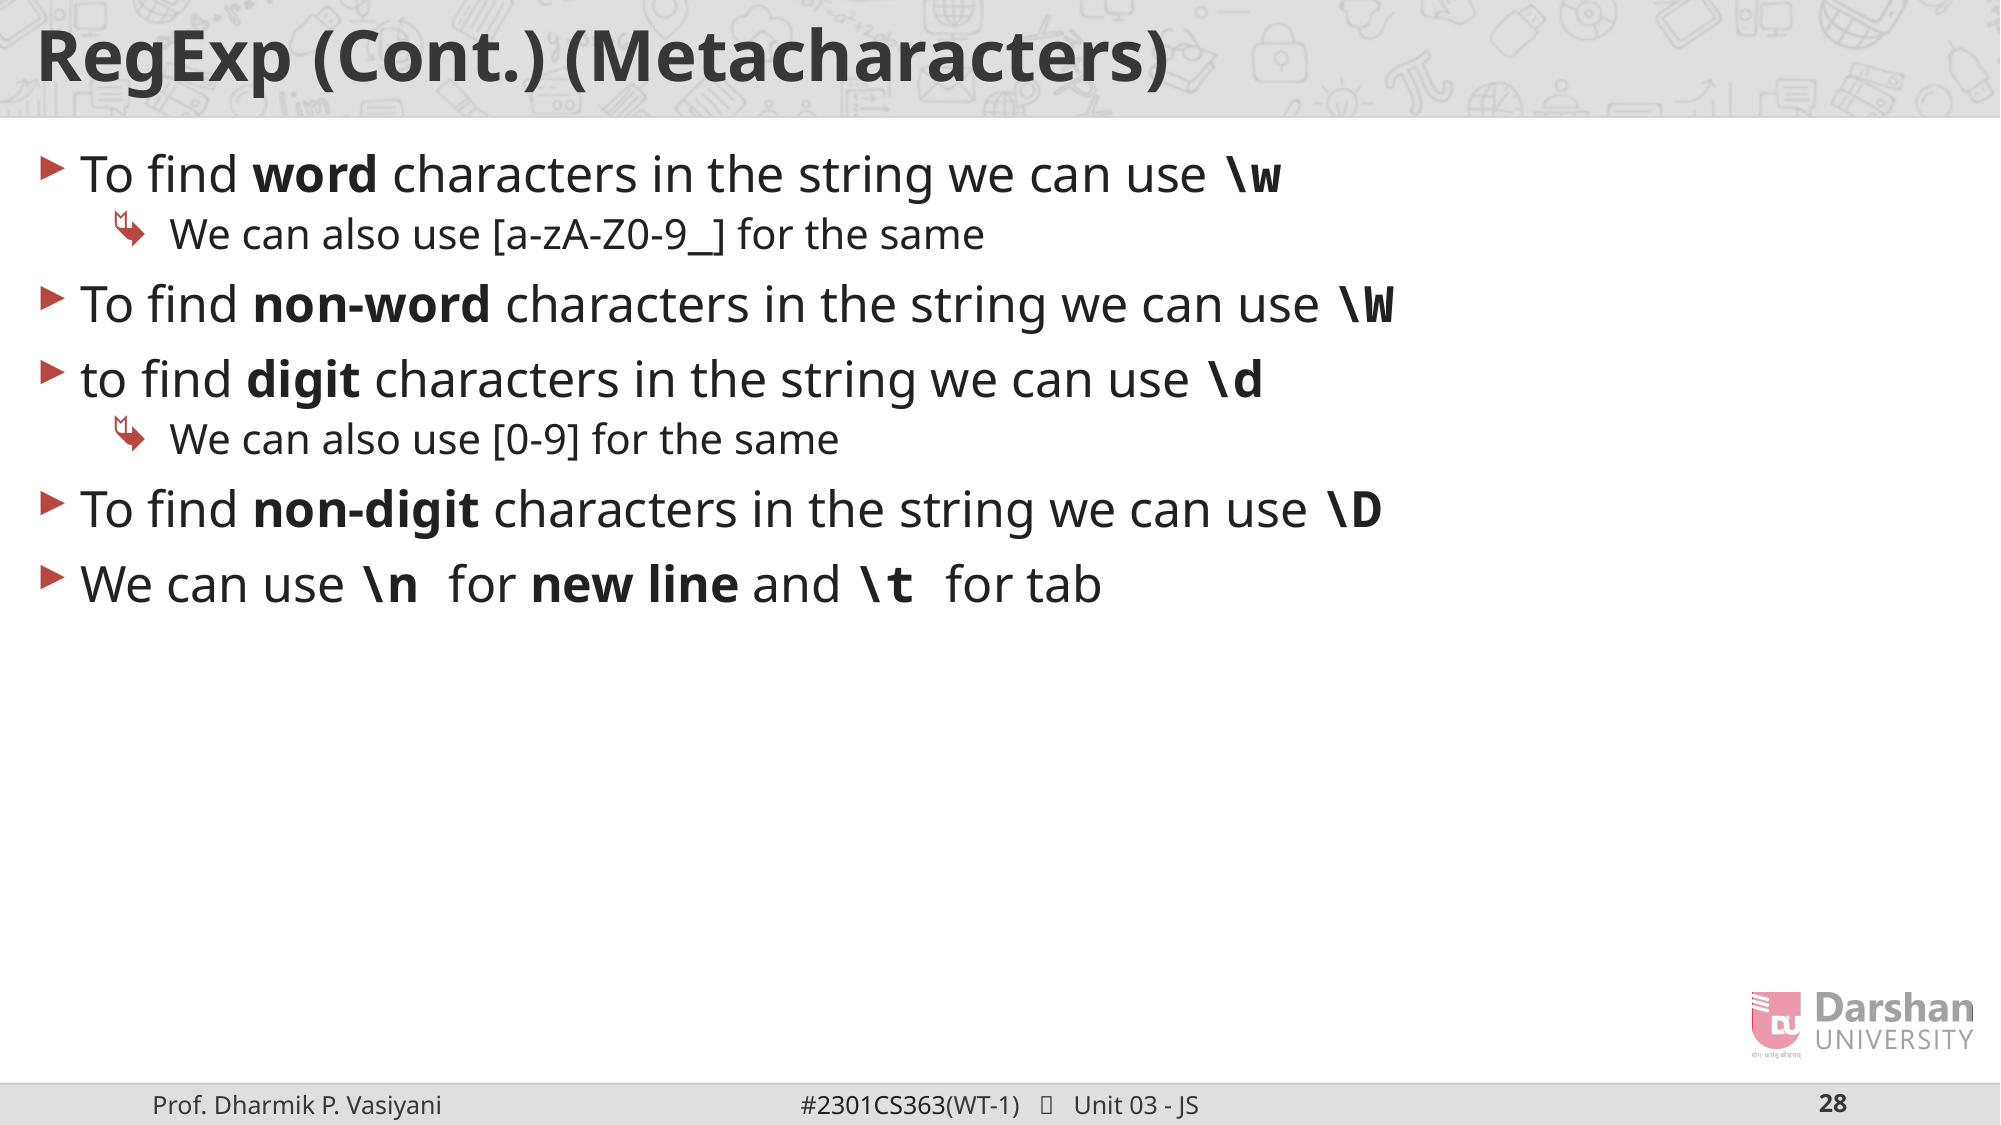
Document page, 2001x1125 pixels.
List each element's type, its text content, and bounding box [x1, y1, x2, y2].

list To find word characters in the string we can use \w We can also use [a-zA-Z0-9_] for the same To find non-word characters in the string we can use \W to find digit characters in the string we can use \d We can also use [0-9] for the same To find non-digit characters in the string we can use \D We can use \n for new line and \t for tab [21, 141, 1979, 1059]
title RegExp (Cont.) (Metacharacters) [0, 0, 2000, 117]
